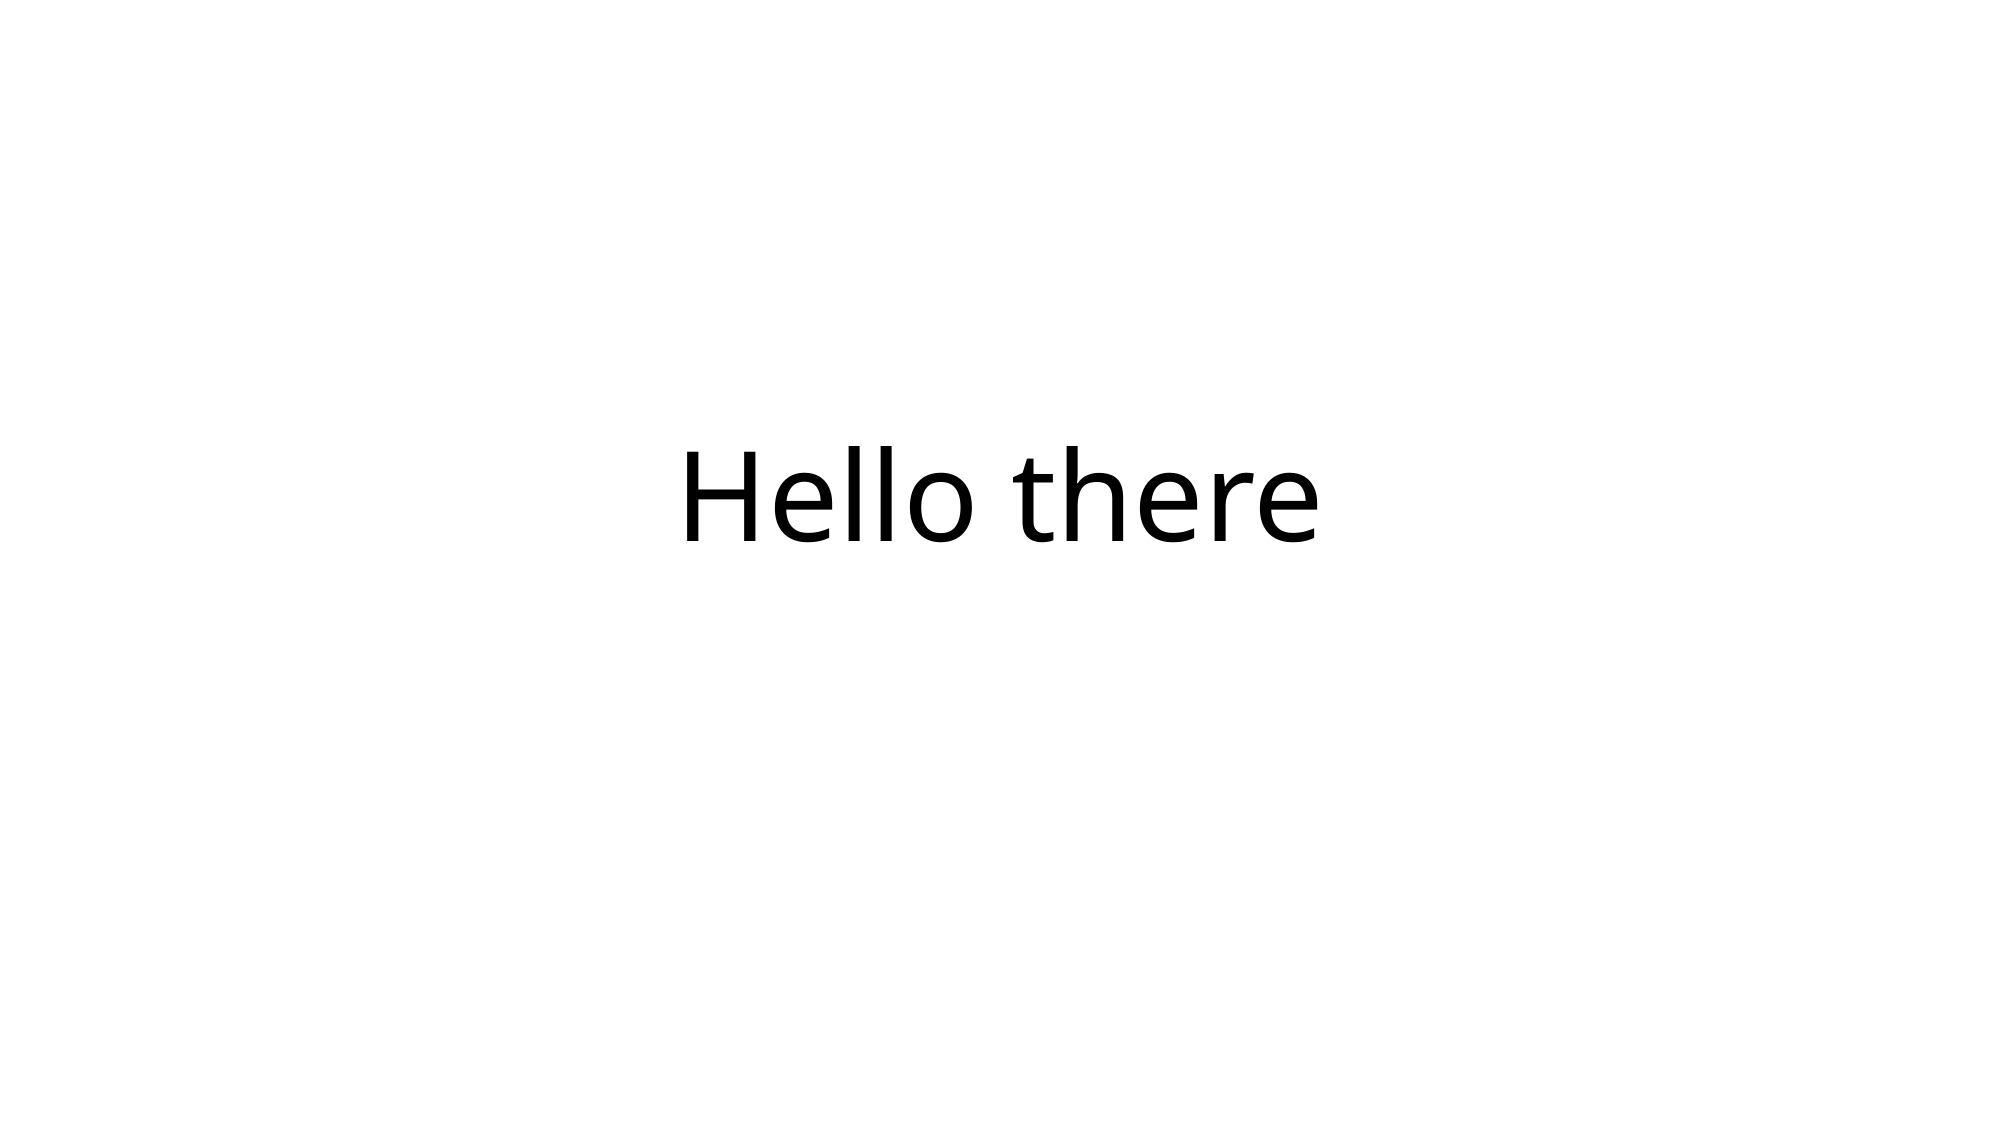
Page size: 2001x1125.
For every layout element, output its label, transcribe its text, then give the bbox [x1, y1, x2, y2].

title Hello there [249, 184, 1750, 576]
